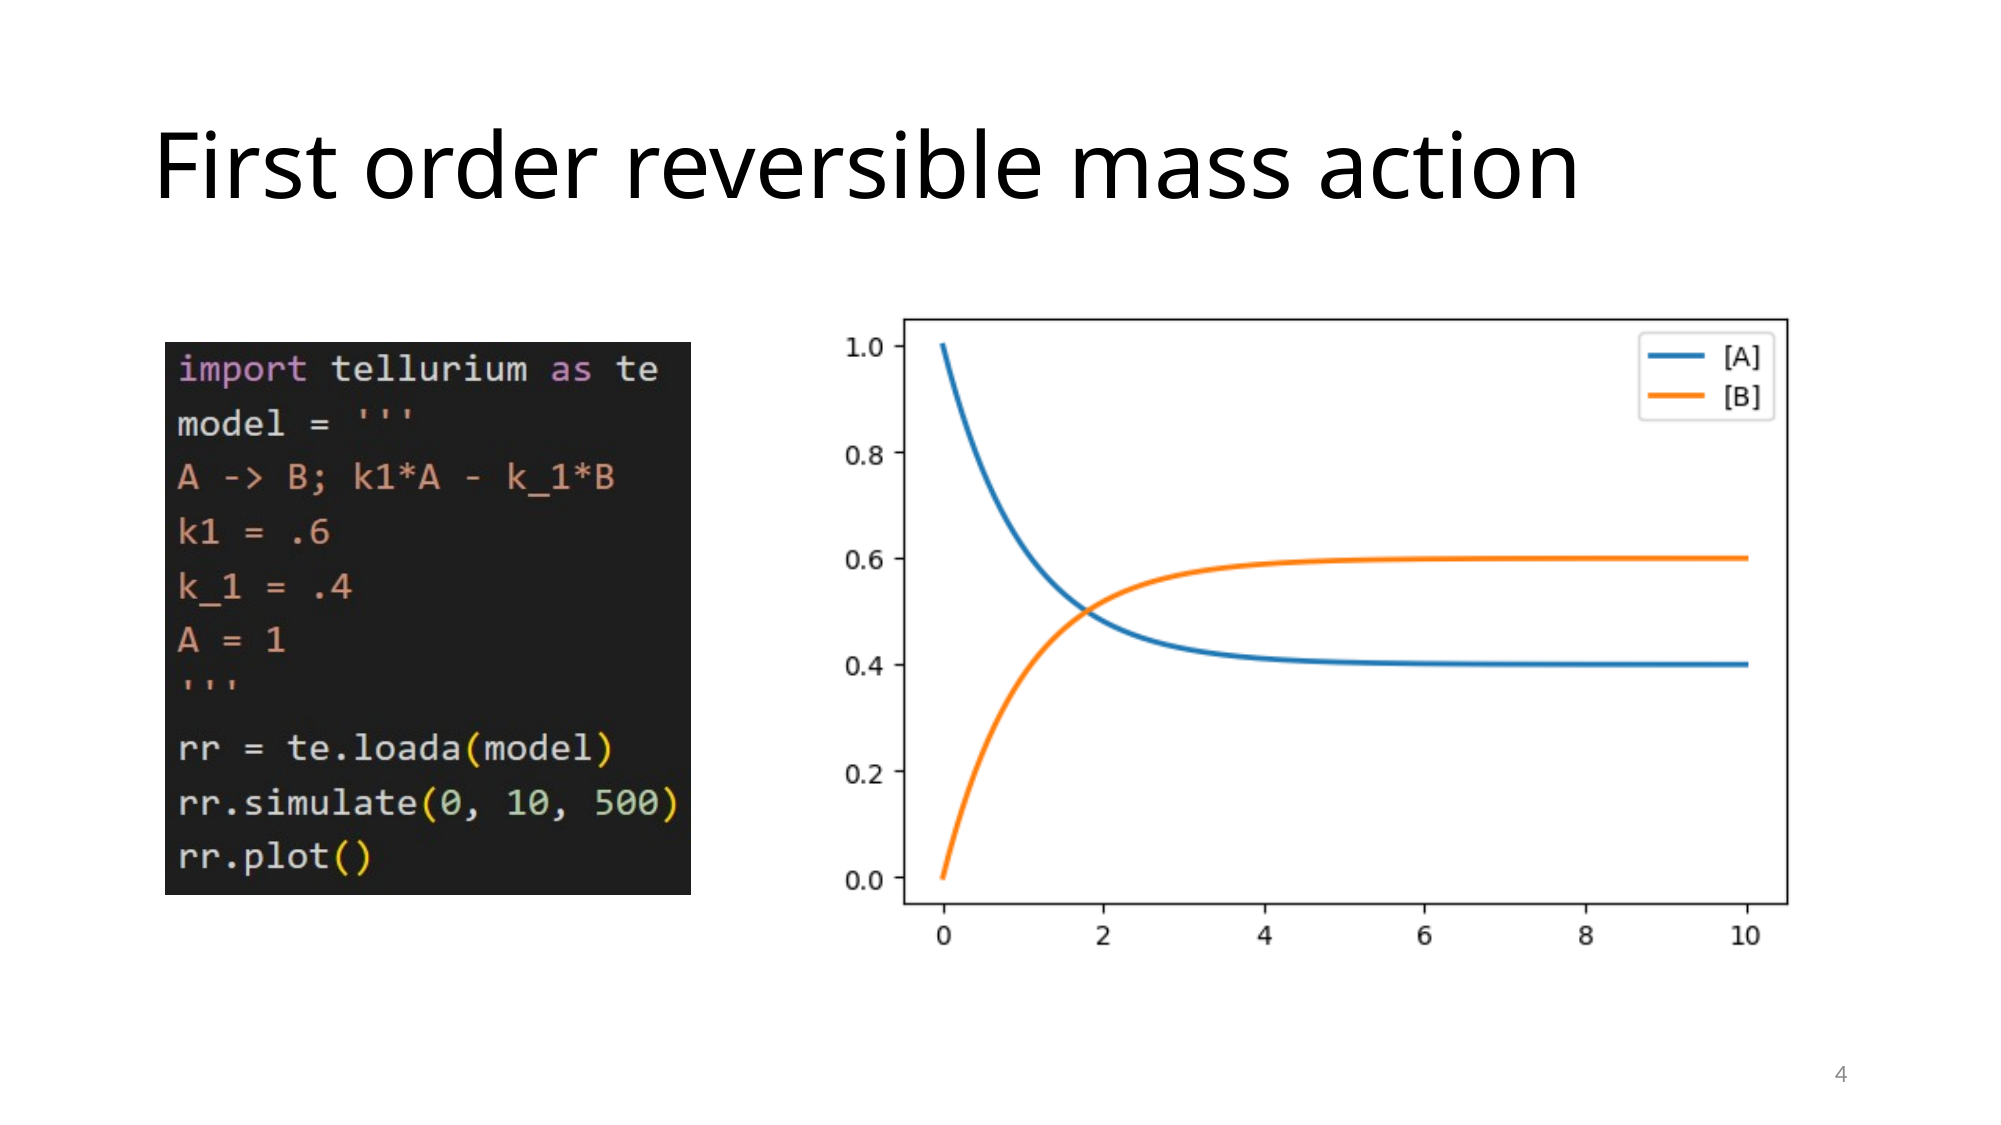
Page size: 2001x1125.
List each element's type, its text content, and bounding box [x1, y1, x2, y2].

title First order reversible mass action [137, 59, 1863, 278]
slide_number 4 [1412, 1042, 1863, 1103]
picture [824, 302, 1804, 969]
picture [165, 342, 691, 895]
